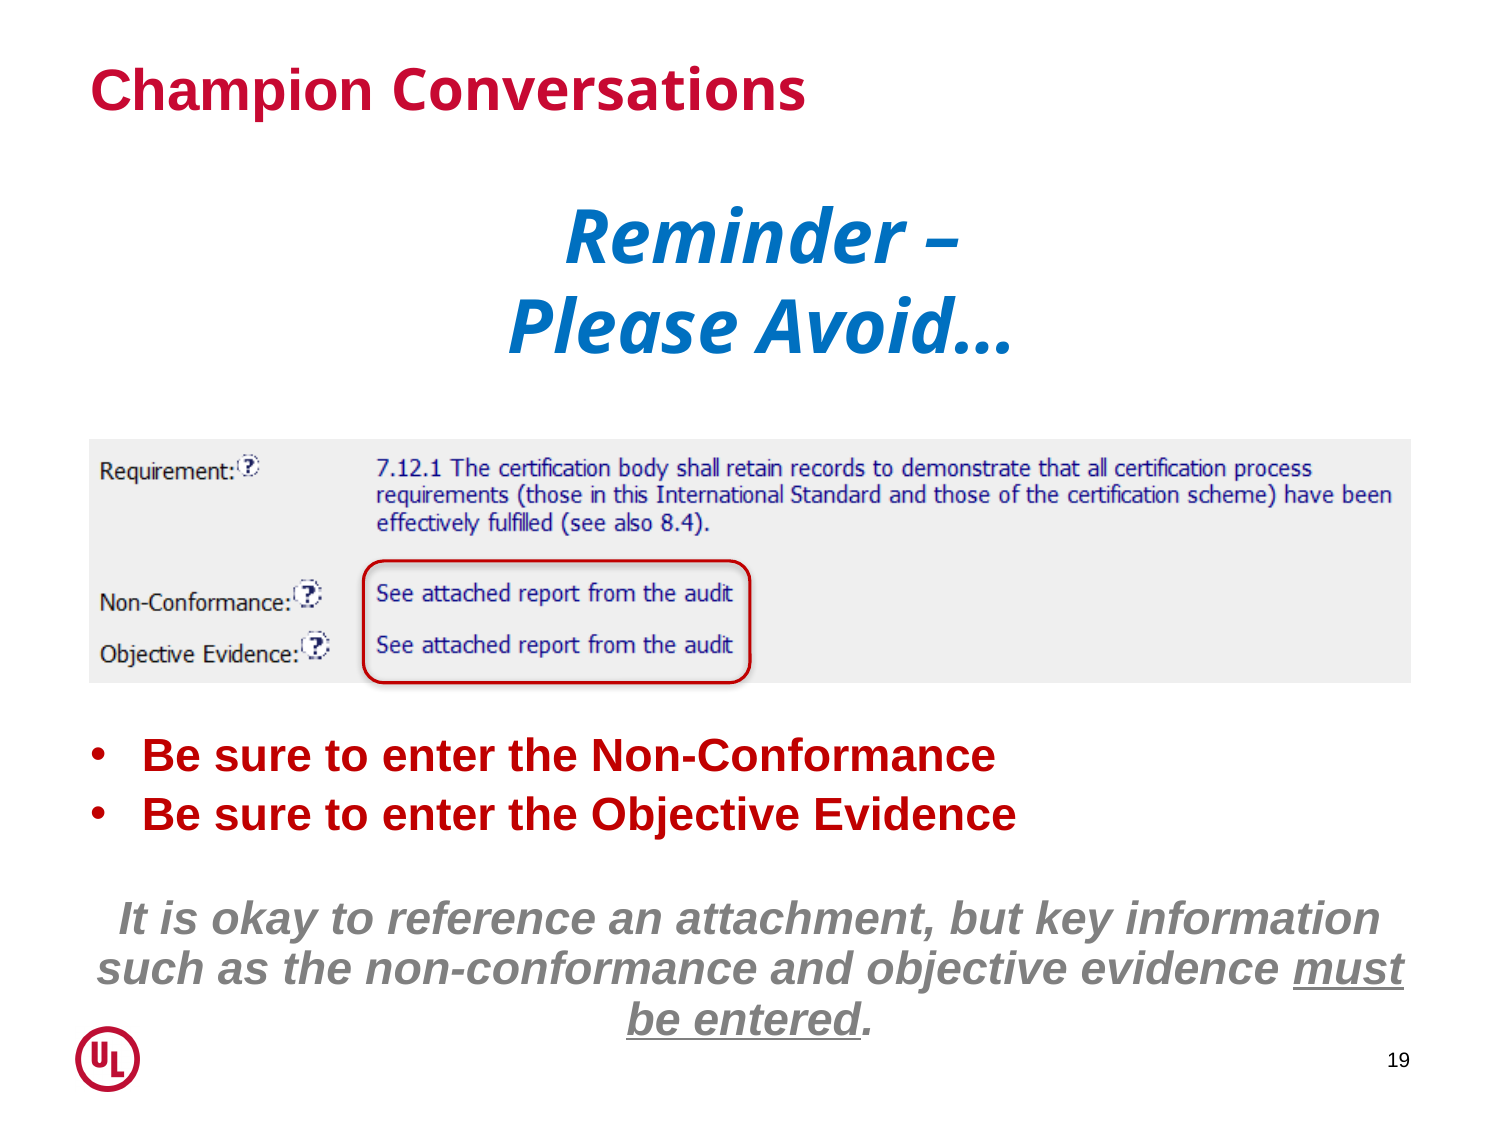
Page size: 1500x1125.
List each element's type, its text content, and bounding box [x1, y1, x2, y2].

text_box Be sure to enter the Non-Conformance Be sure to enter the Objective Evidence It is okay to reference an attachment, but key information such as the non-conformance and objective evidence must be entered. [75, 723, 1426, 1054]
title Champion Conversations [75, 45, 1425, 233]
slide_number 19 [1319, 1054, 1425, 1090]
picture [88, 438, 1412, 684]
text_box Reminder – Please Avoid… [131, 180, 1394, 376]
picture [75, 1054, 140, 1092]
